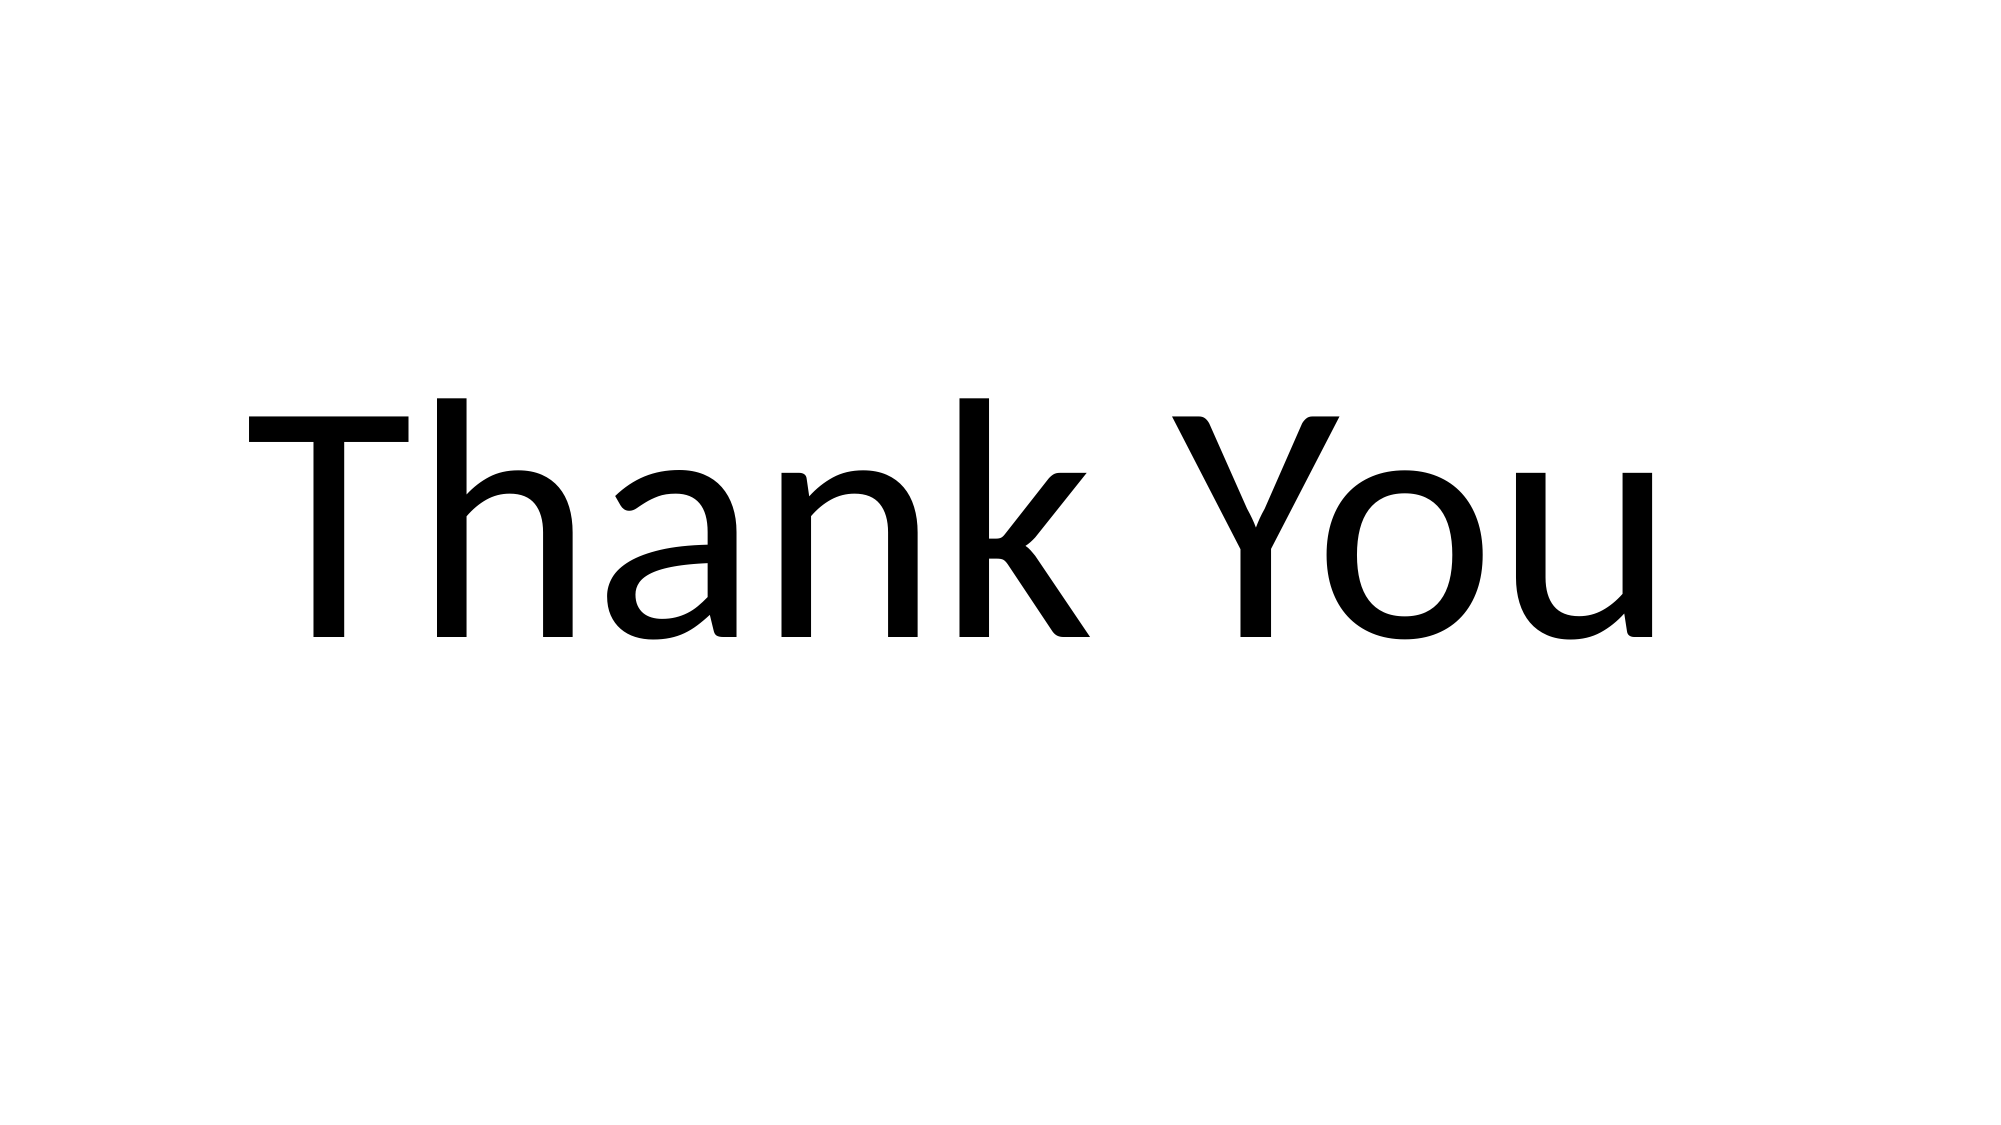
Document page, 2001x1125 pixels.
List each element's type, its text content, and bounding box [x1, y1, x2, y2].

list Thank You [137, 333, 1863, 1048]
